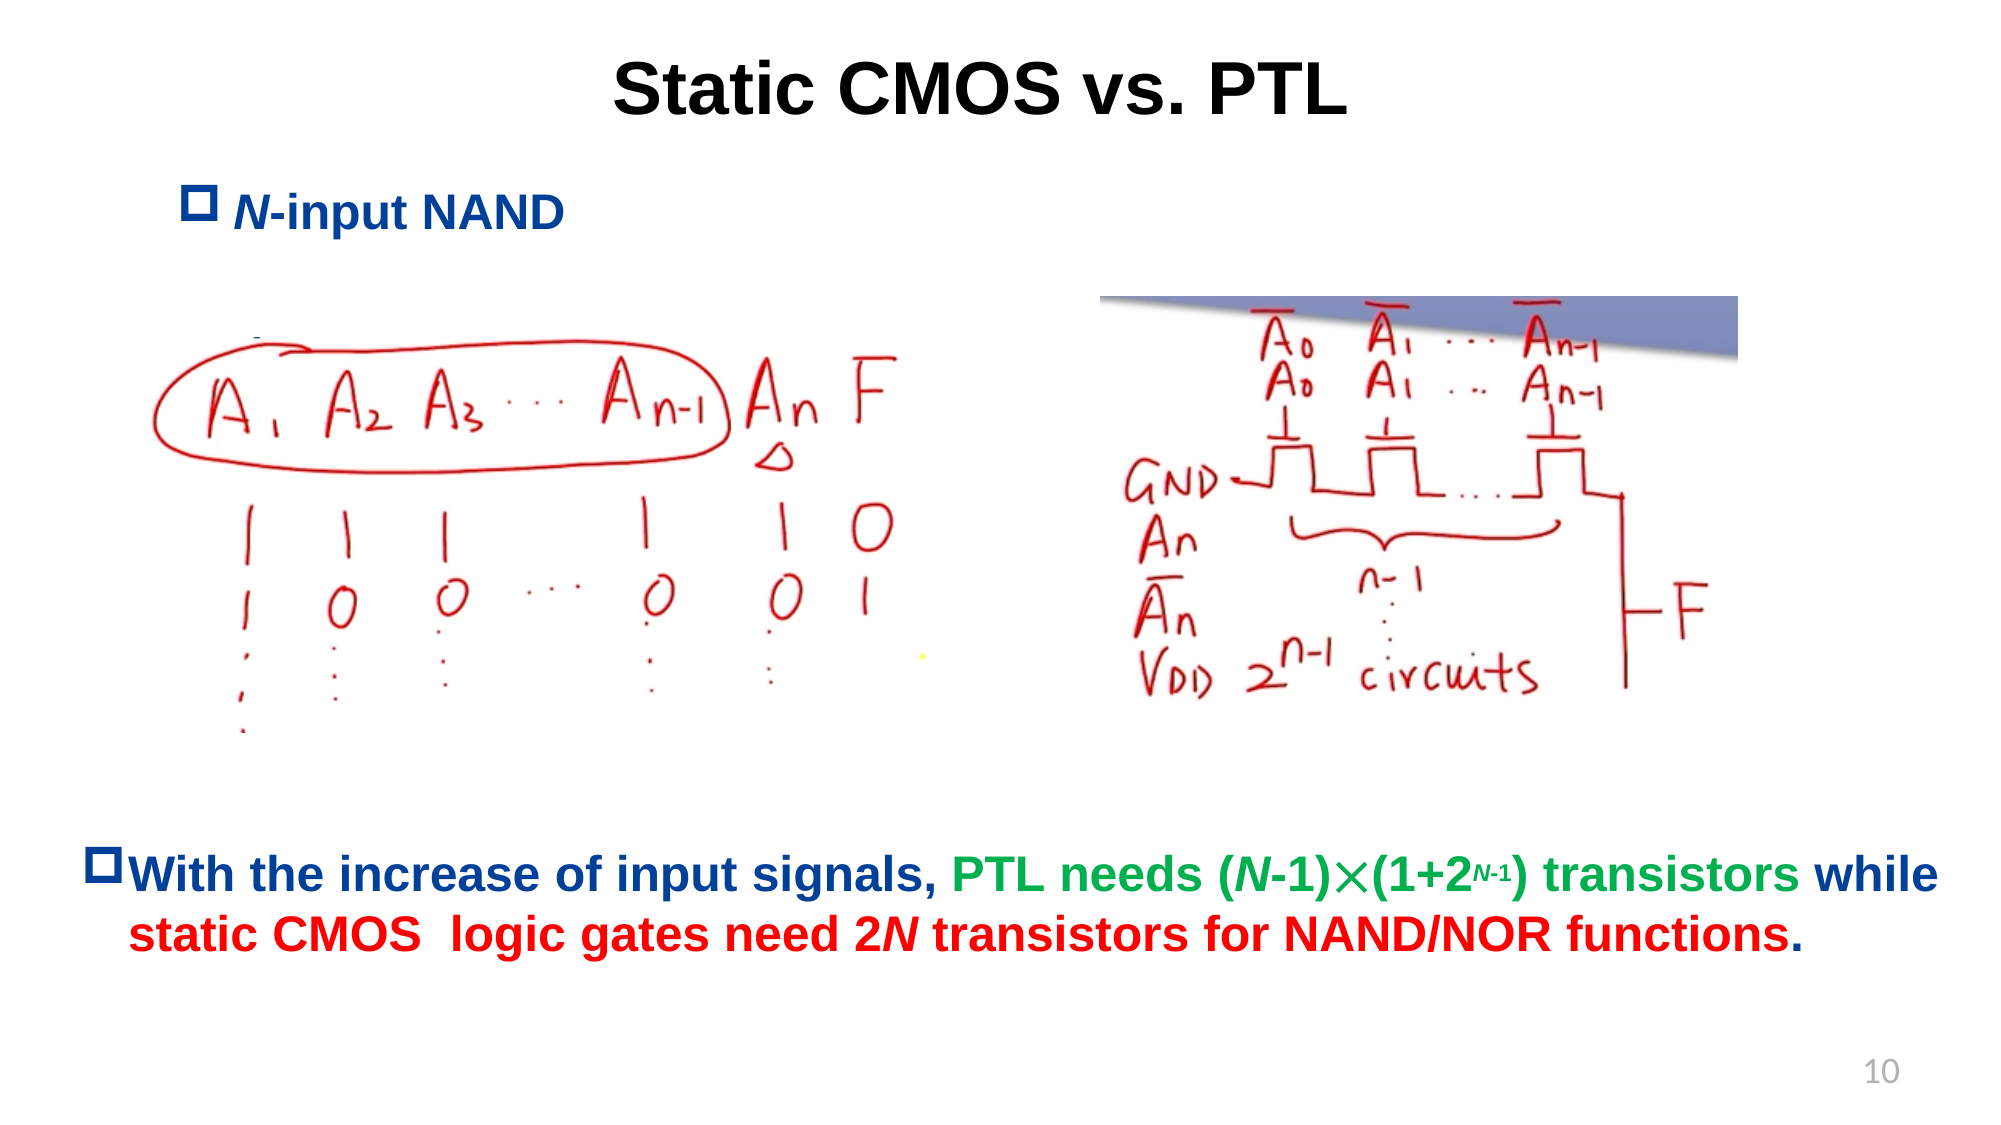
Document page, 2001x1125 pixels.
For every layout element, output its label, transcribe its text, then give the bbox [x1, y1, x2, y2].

picture [1099, 296, 1738, 737]
text_box With the increase of input signals, PTL needs (N-1)(1+2N-1) transistors while static CMOS logic gates need 2N transistors for NAND/NOR functions. [74, 839, 1976, 962]
title Static CMOS vs. PTL [610, 37, 1353, 228]
text_box N-input NAND [174, 177, 626, 240]
picture [124, 337, 926, 734]
slide_number 10 [1440, 1046, 1900, 1103]
